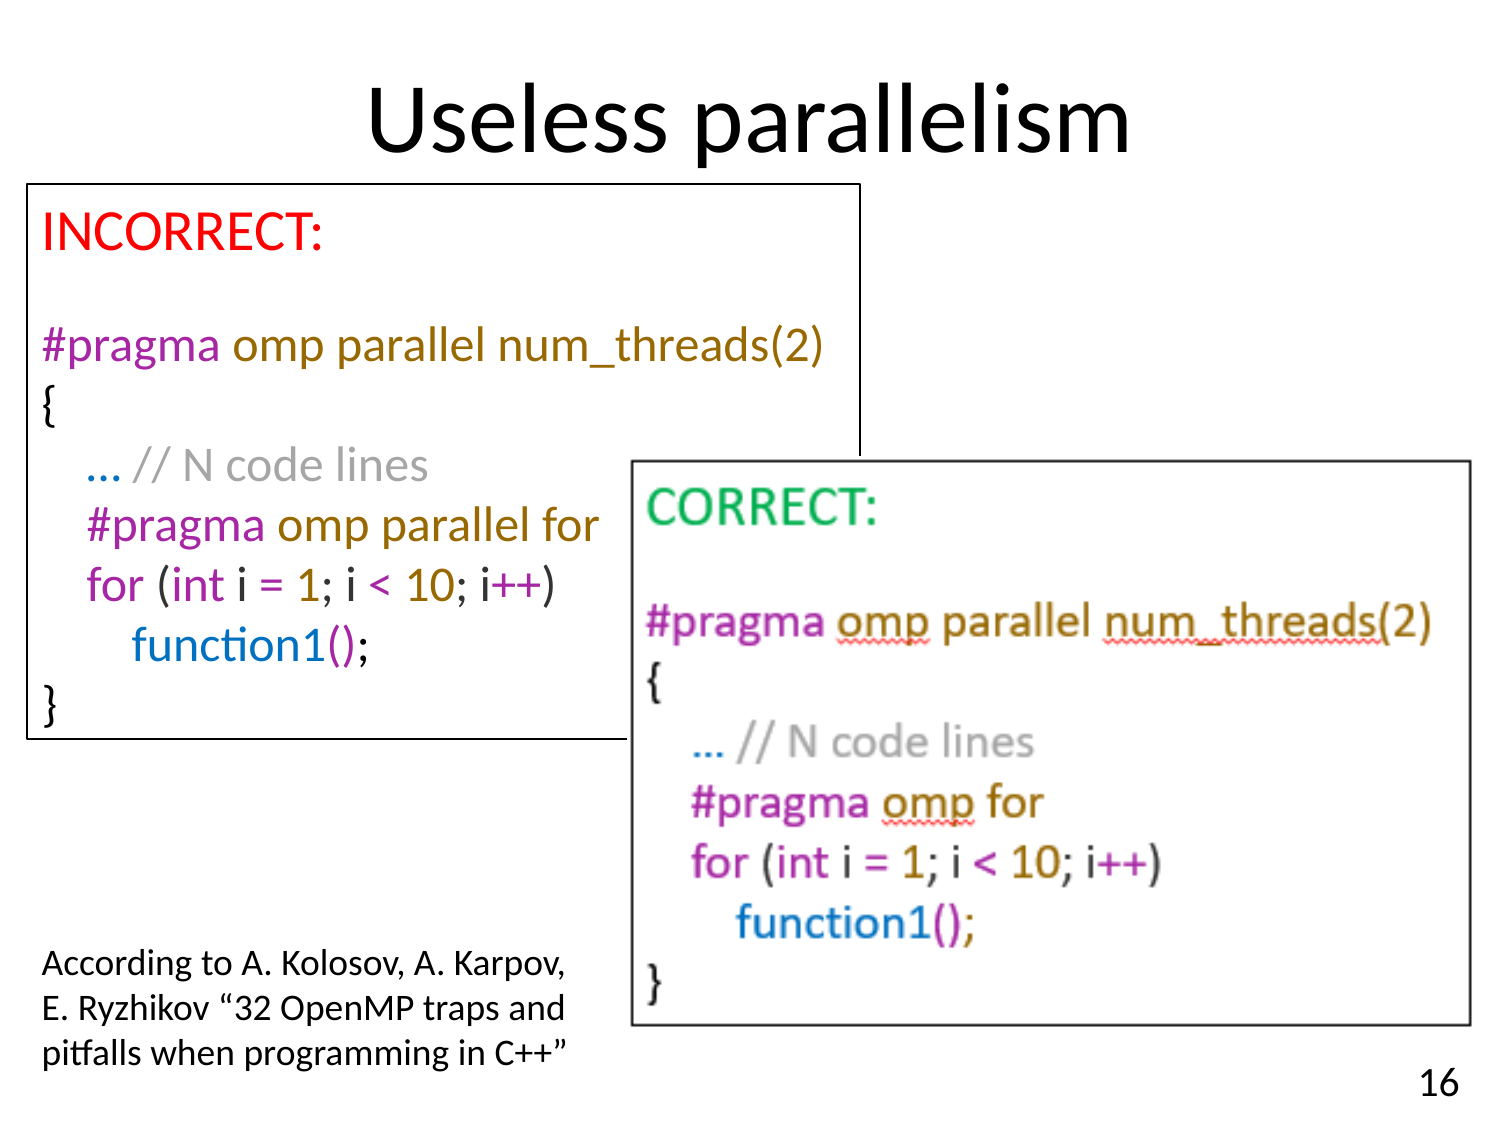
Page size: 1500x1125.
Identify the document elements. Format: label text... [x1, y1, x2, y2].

text_box INCORRECT: #pragma omp parallel num_threads(2) { … // N code lines #pragma omp parallel for for (int i = 1; i < 10; i++) function1(); } [26, 184, 861, 740]
slide_number 16 [1125, 1050, 1475, 1110]
title Useless parallelism [0, 0, 1500, 225]
text_box According to A. Kolosov, A. Karpov, E. Ryzhikov “32 OpenMP traps and pitfalls when programming in C++” [26, 930, 588, 1080]
picture [627, 456, 1479, 1034]
